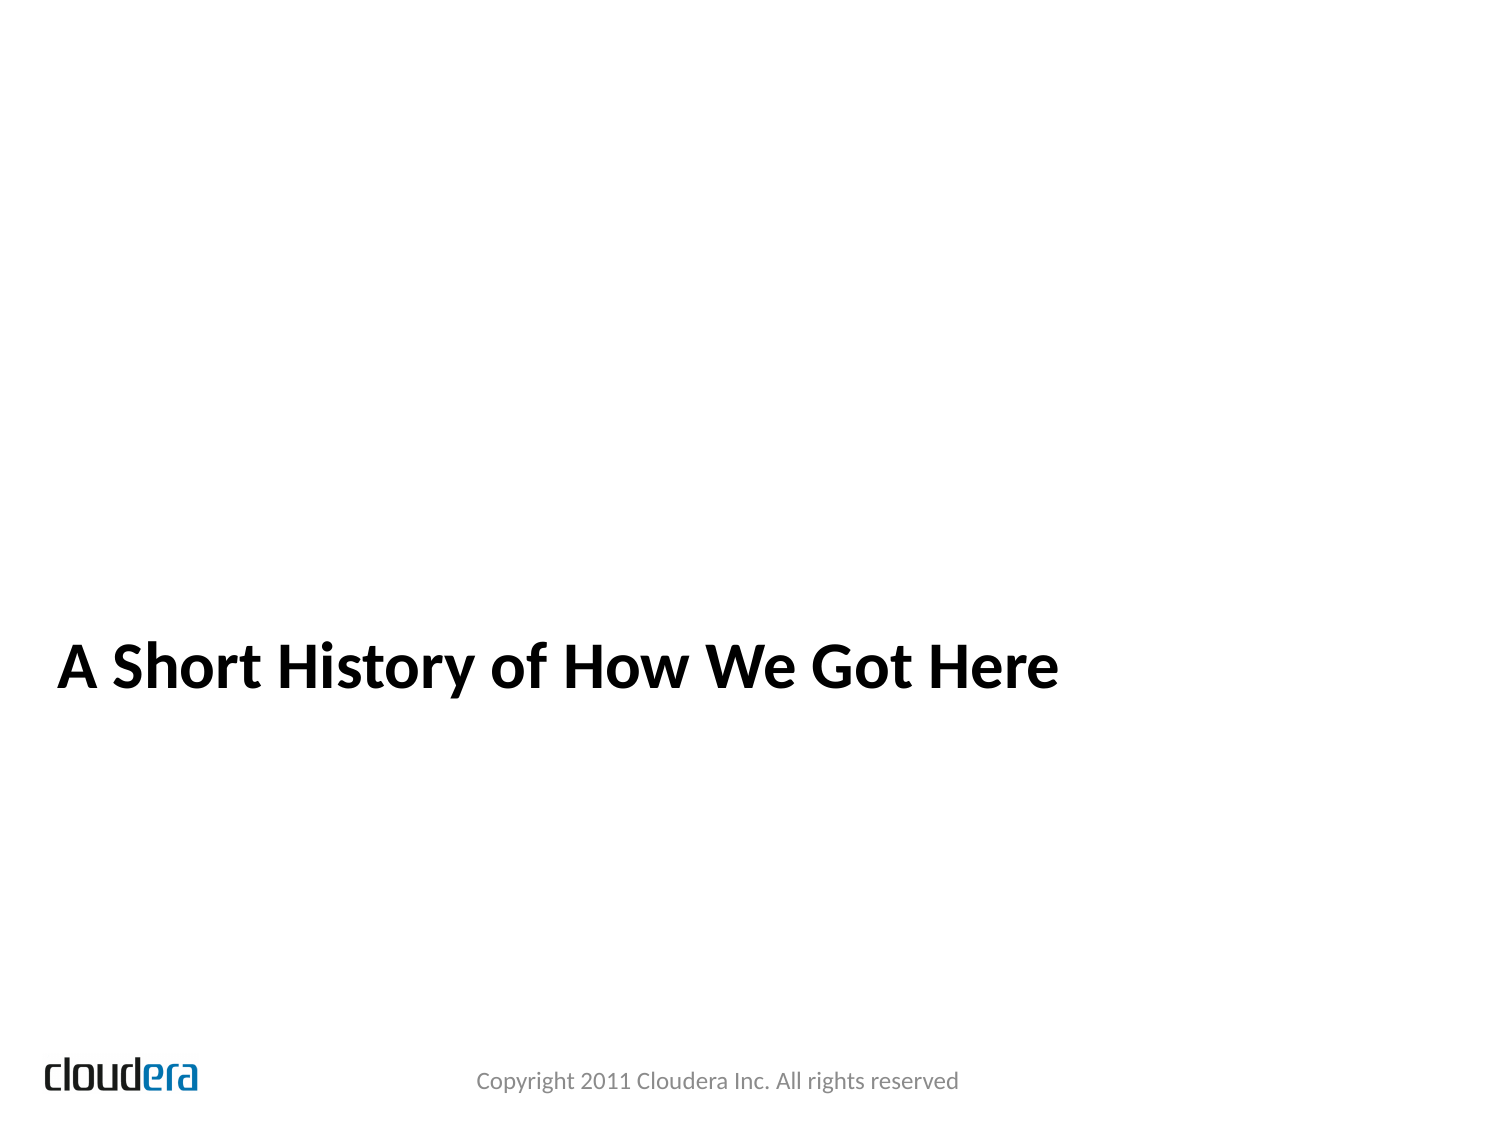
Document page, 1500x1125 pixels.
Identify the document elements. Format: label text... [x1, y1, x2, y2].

title A Short History of How We Got Here [42, 563, 1461, 761]
picture [42, 1053, 199, 1094]
footer Copyright 2011 Cloudera Inc. All rights reserved [375, 1063, 1063, 1096]
